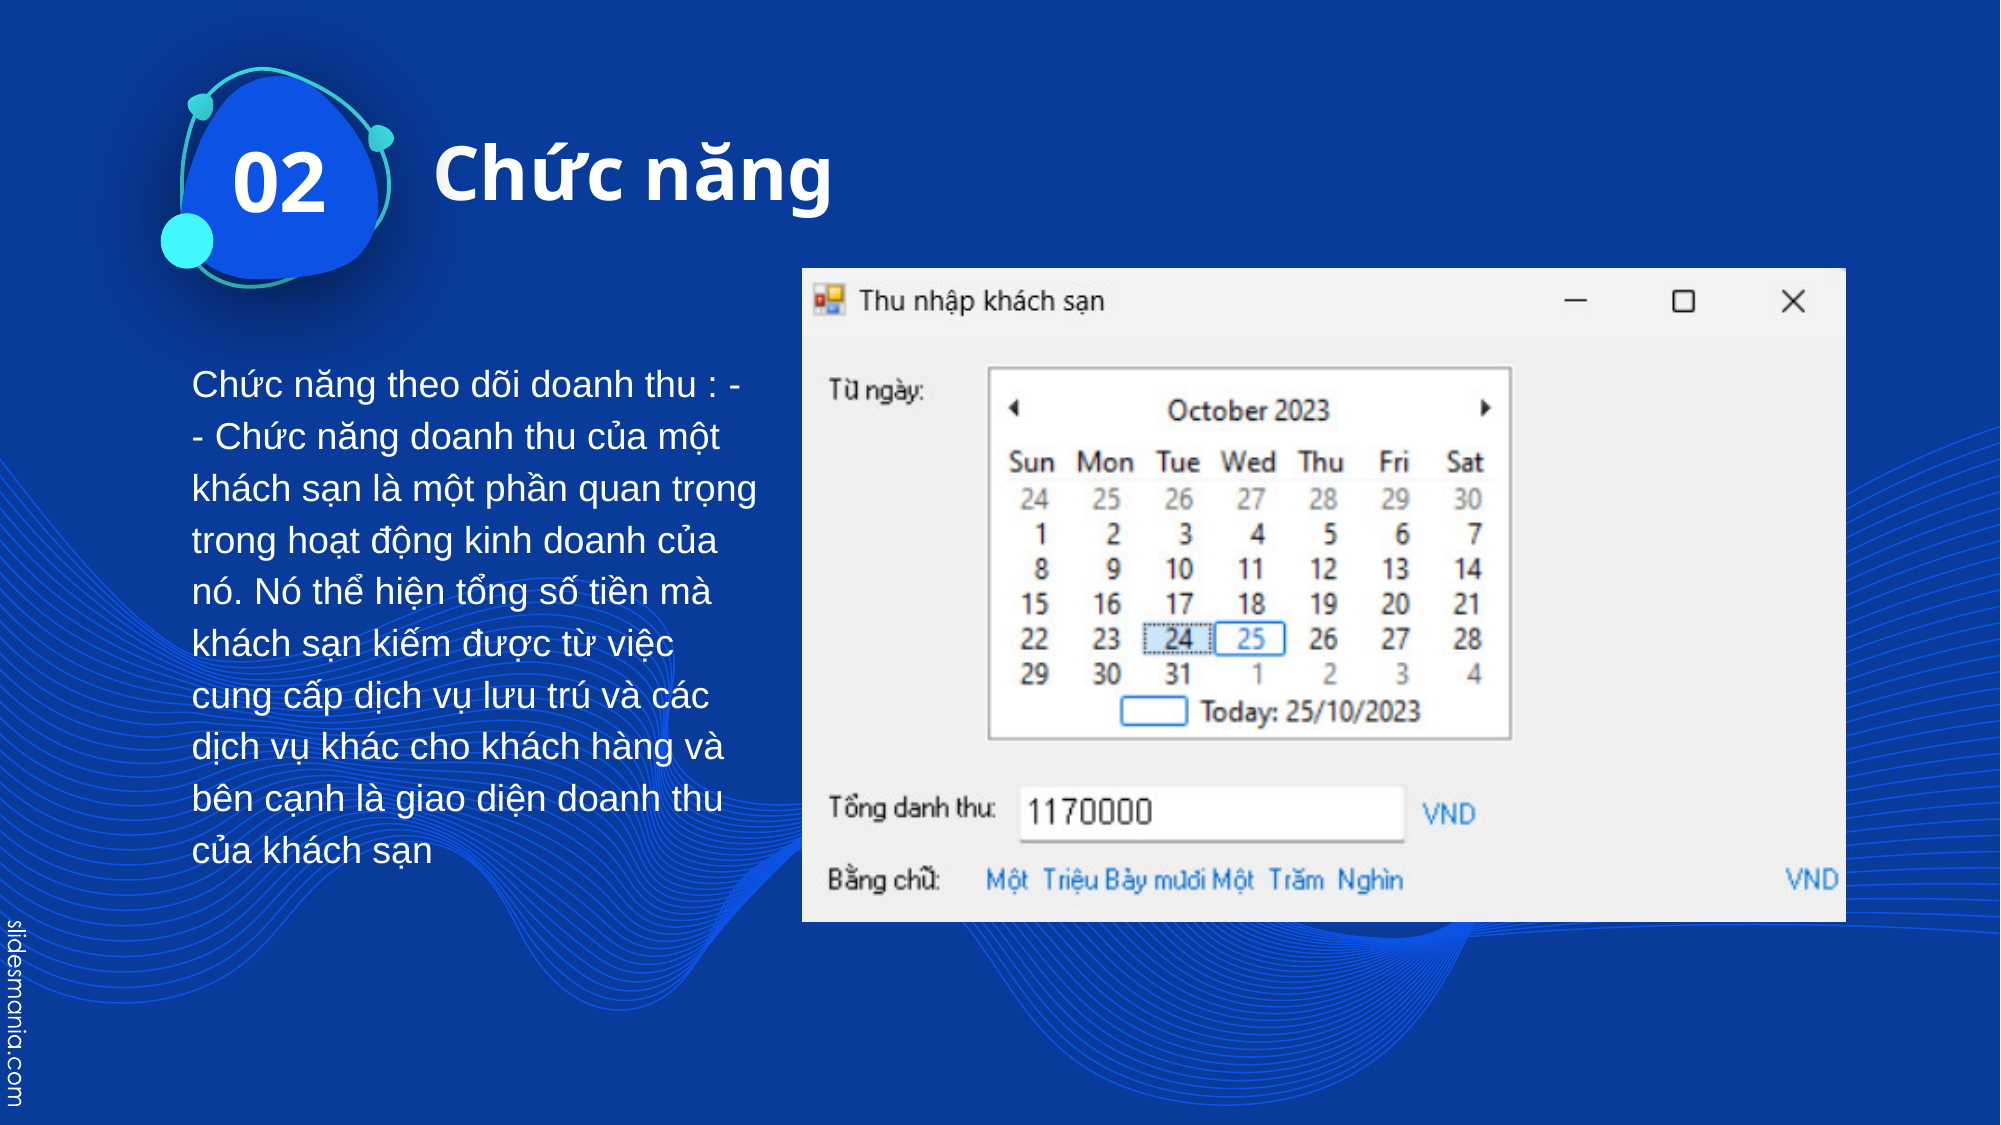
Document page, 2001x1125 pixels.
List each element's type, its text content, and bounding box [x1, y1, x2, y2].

text_box Chức năng [371, 35, 896, 306]
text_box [160, 68, 395, 288]
list Chức năng theo dõi doanh thu : - - Chức năng doanh thu của một khách sạn là một phần quan trọng trong hoạt động kinh doanh của nó. Nó thể hiện tổng số tiền mà khách sạn kiếm được từ việc cung cấp dịch vụ lưu trú và các dịch vụ khác cho khách hàng và bên cạnh là giao diện doanh thu của khách sạn [154, 333, 779, 854]
picture [802, 268, 1847, 922]
